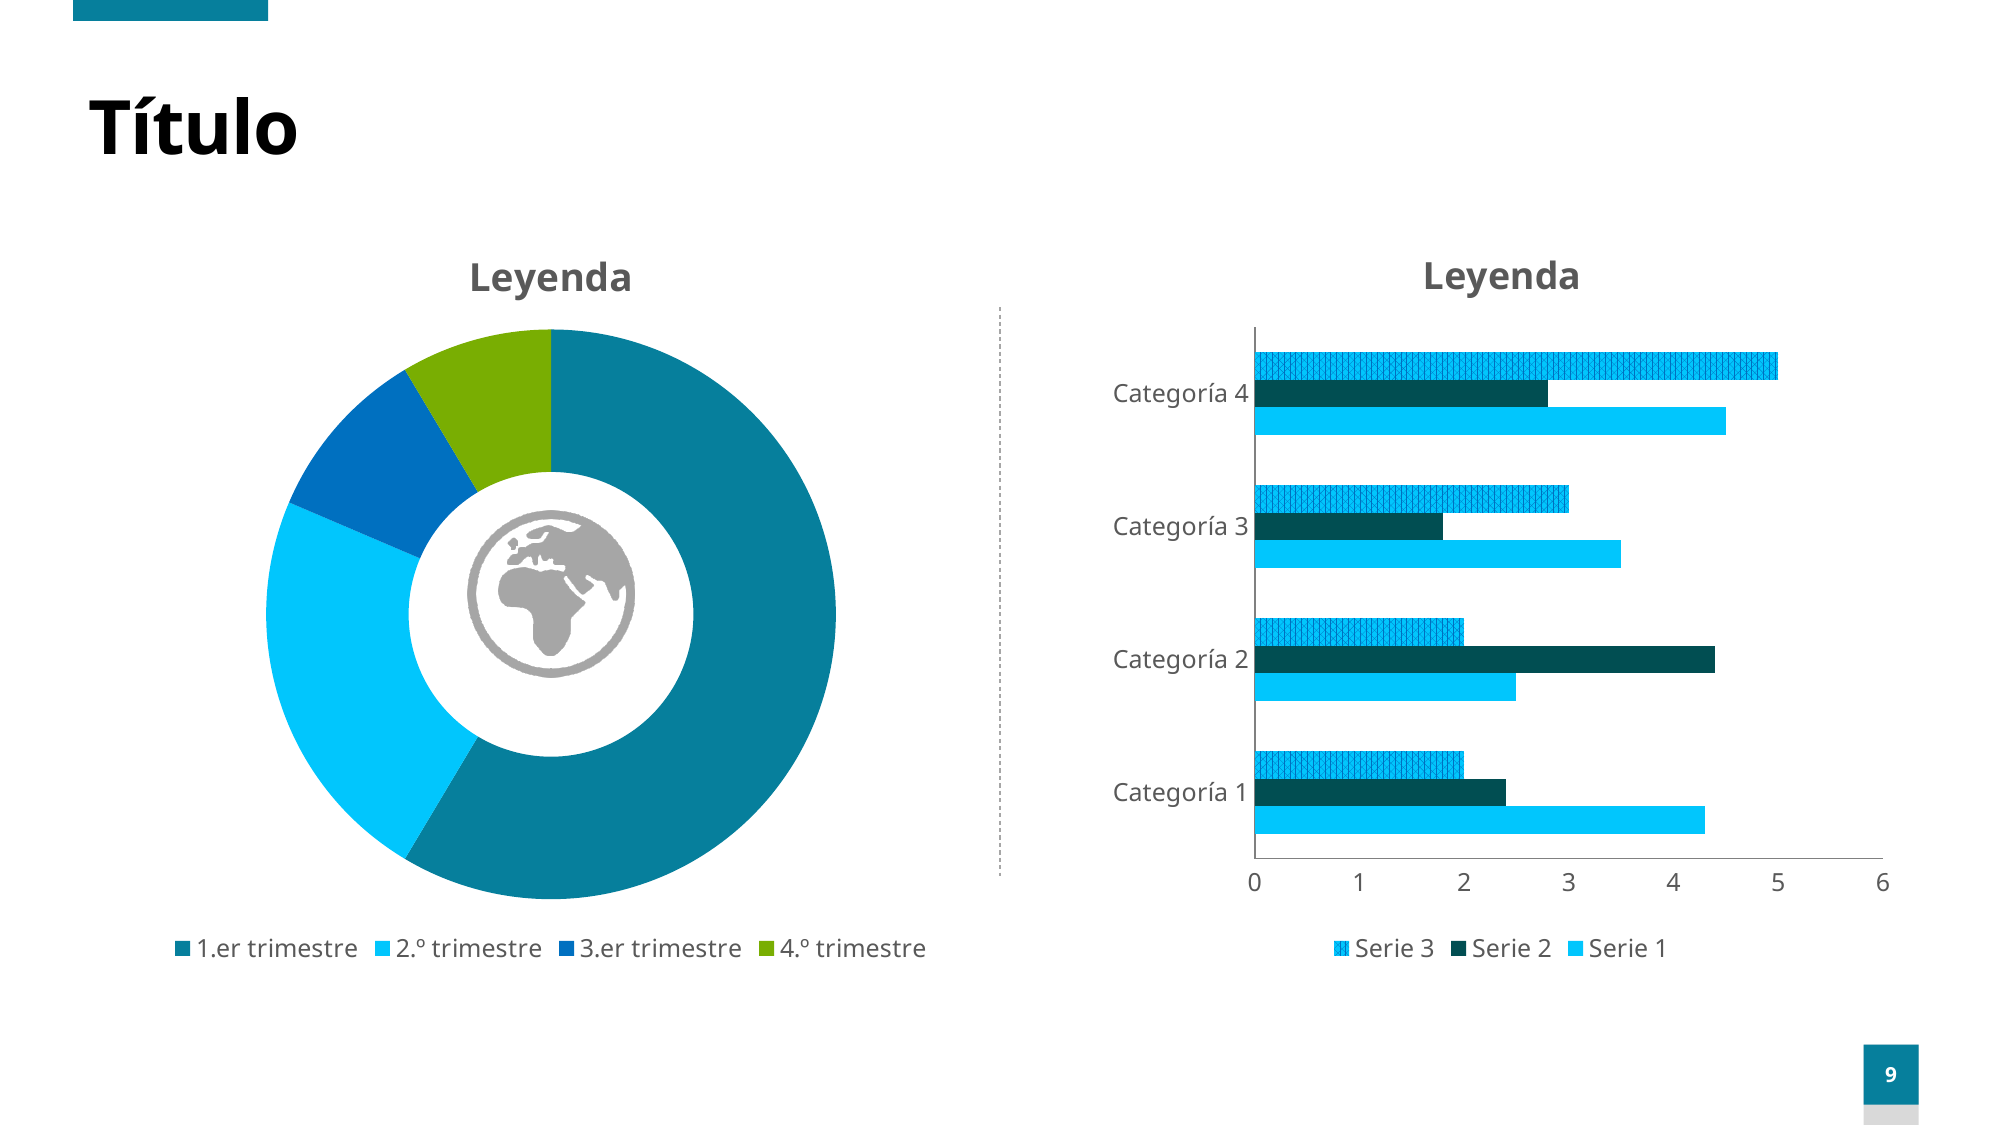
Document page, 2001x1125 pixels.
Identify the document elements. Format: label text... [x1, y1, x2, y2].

chart [136, 214, 966, 972]
picture [445, 487, 657, 699]
chart [1096, 214, 1907, 972]
title Título [73, 41, 1907, 220]
